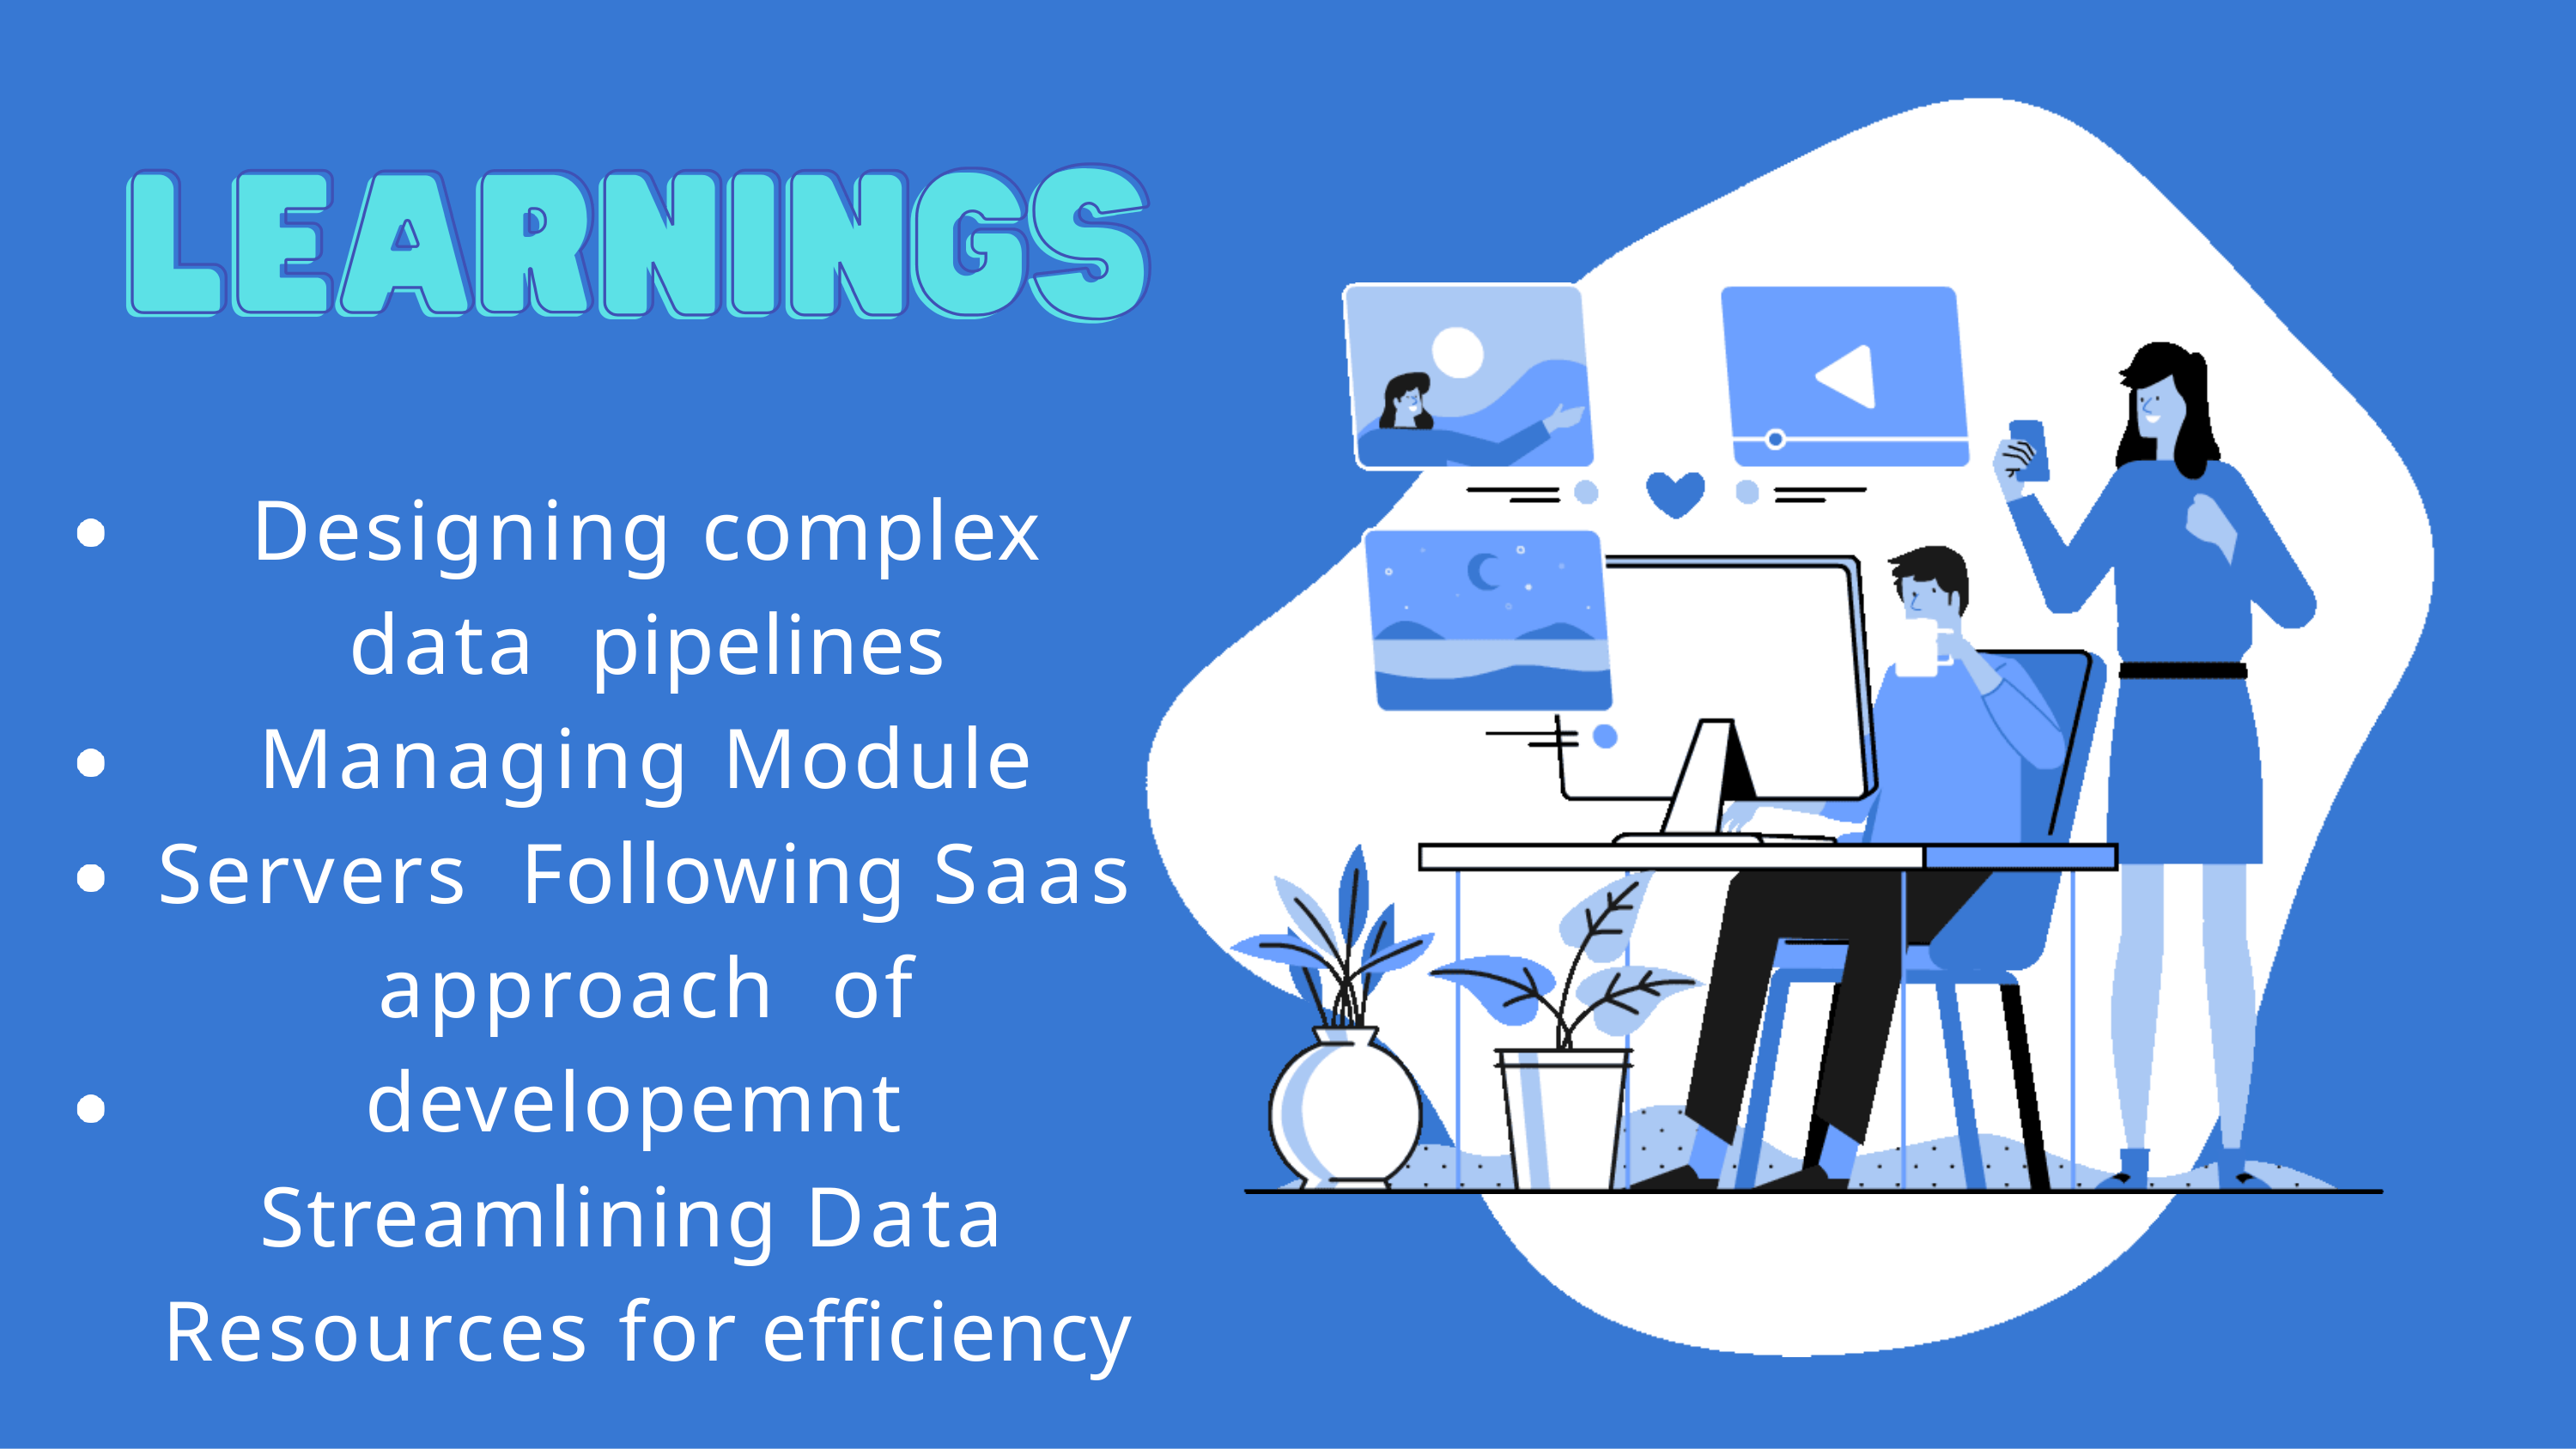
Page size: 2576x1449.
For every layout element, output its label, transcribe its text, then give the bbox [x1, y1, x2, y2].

text_box [76, 864, 105, 892]
text_box [118, 142, 1123, 364]
text_box [76, 518, 105, 547]
text_box [76, 1094, 105, 1123]
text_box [1129, 90, 2450, 1358]
text_box Designing complex data pipelines Managing Module Servers Following Saas approach of developemnt Streamlining Data Resources for efficiency [139, 459, 1155, 1378]
text_box [76, 749, 105, 777]
